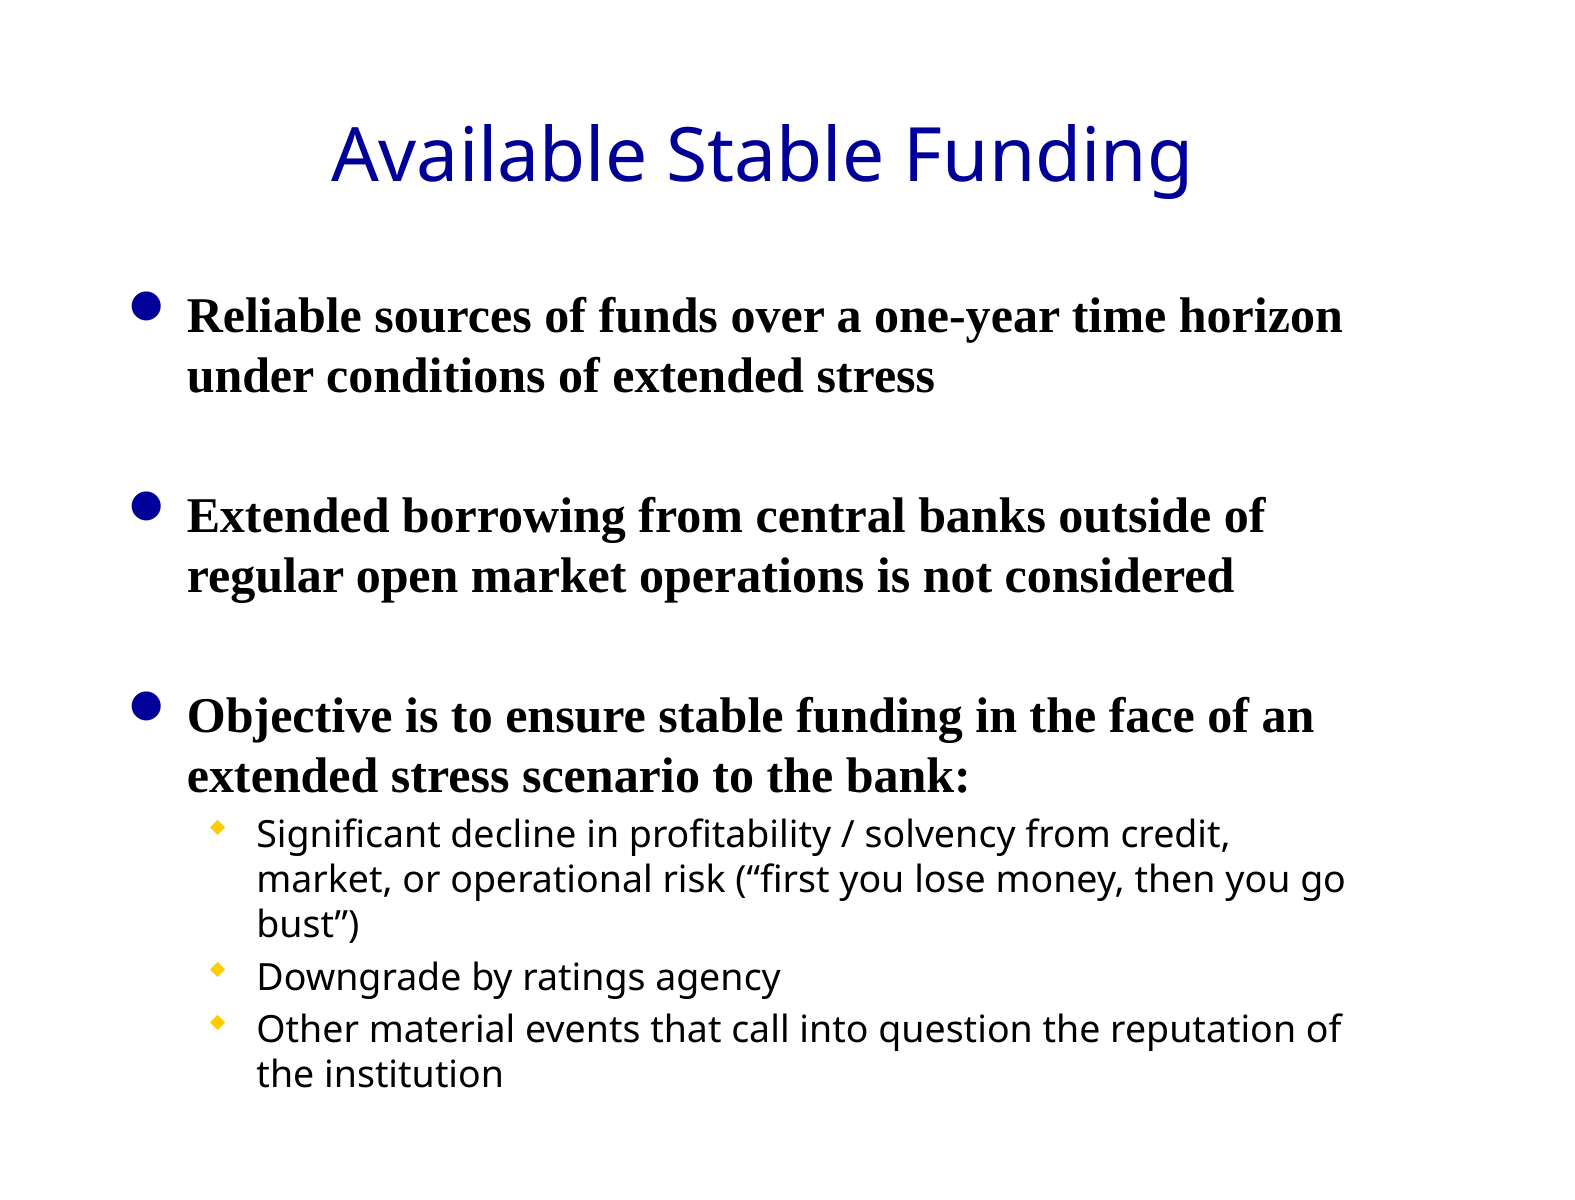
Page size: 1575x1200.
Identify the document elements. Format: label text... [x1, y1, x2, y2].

title Available Stable Funding [112, 62, 1413, 250]
list Reliable sources of funds over a one-year time horizon under conditions of extended stress Extended borrowing from central banks outside of regular open market operations is not considered Objective is to ensure stable funding in the face of an extended stress scenario to the bank: Significant decline in profitability / solvency from credit, market, or operational risk (“first you lose money, then you go bust”) Downgrade by ratings agency Other material events that call into question the reputation of the institution [112, 275, 1388, 950]
